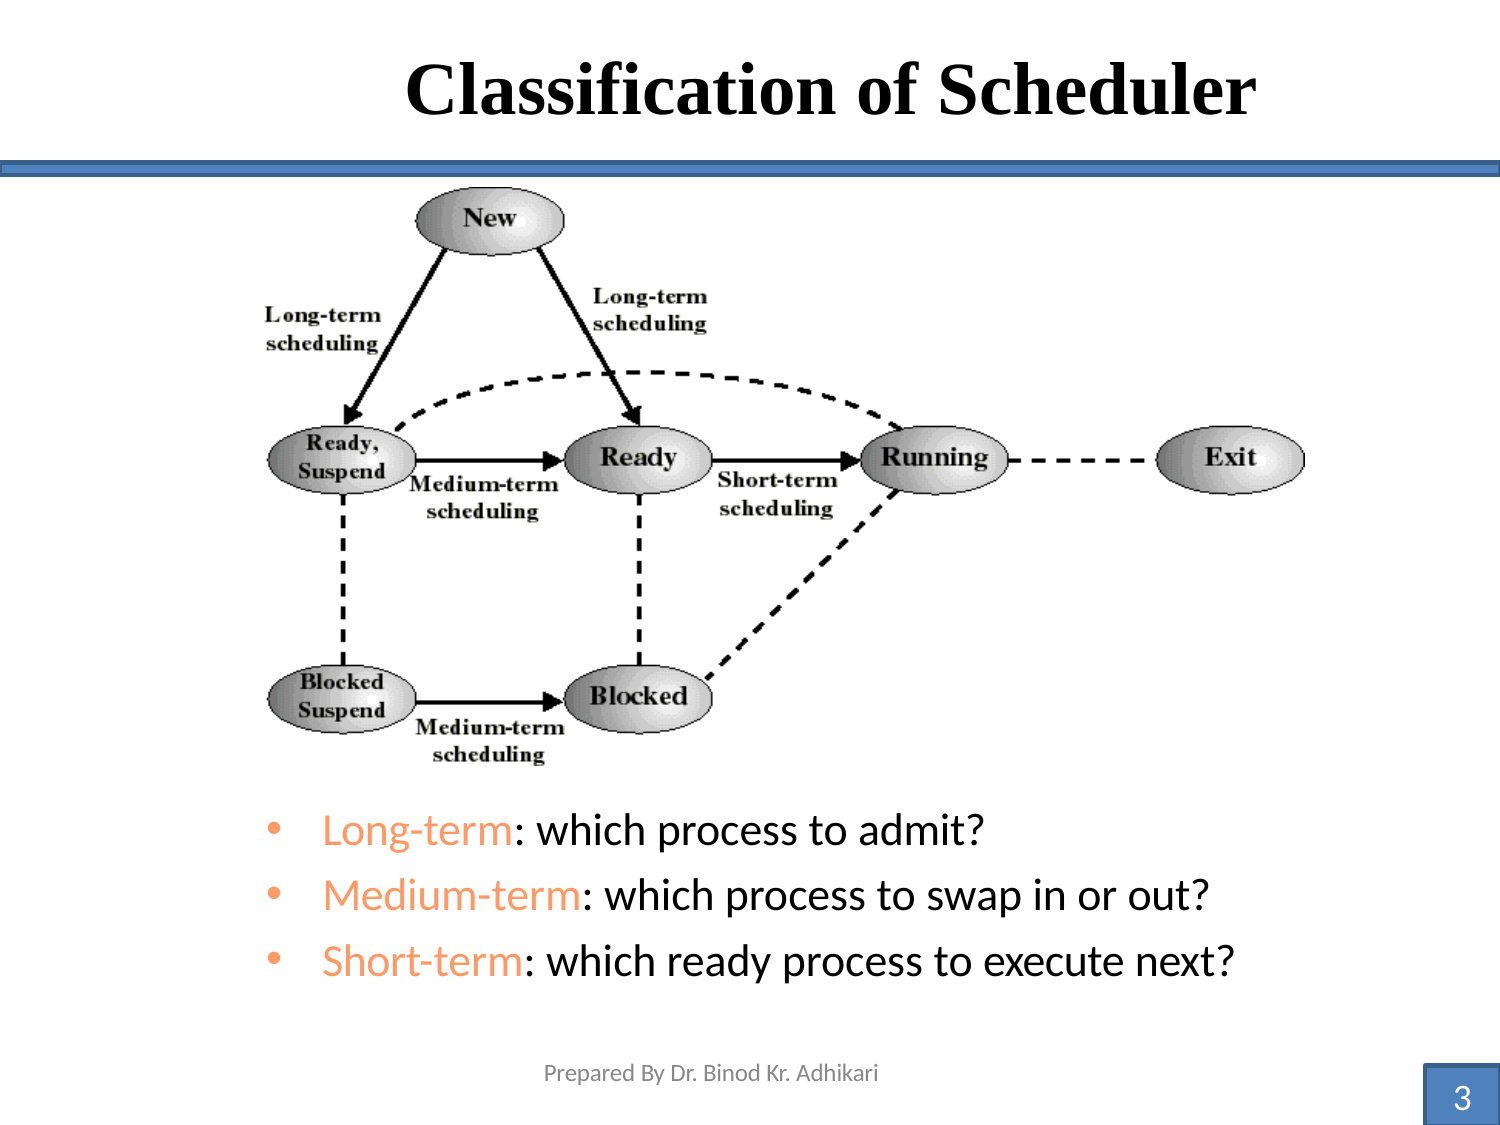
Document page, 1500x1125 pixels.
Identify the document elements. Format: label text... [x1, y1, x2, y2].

picture [263, 187, 1306, 766]
footer Prepared By Dr. Binod Kr. Adhikari [541, 1060, 959, 1125]
title Classification of Scheduler [264, 37, 1398, 228]
text_box Long-term: which process to admit? Medium-term: which process to swap in or out? Short-term: which ready process to execute next? [264, 787, 1247, 986]
